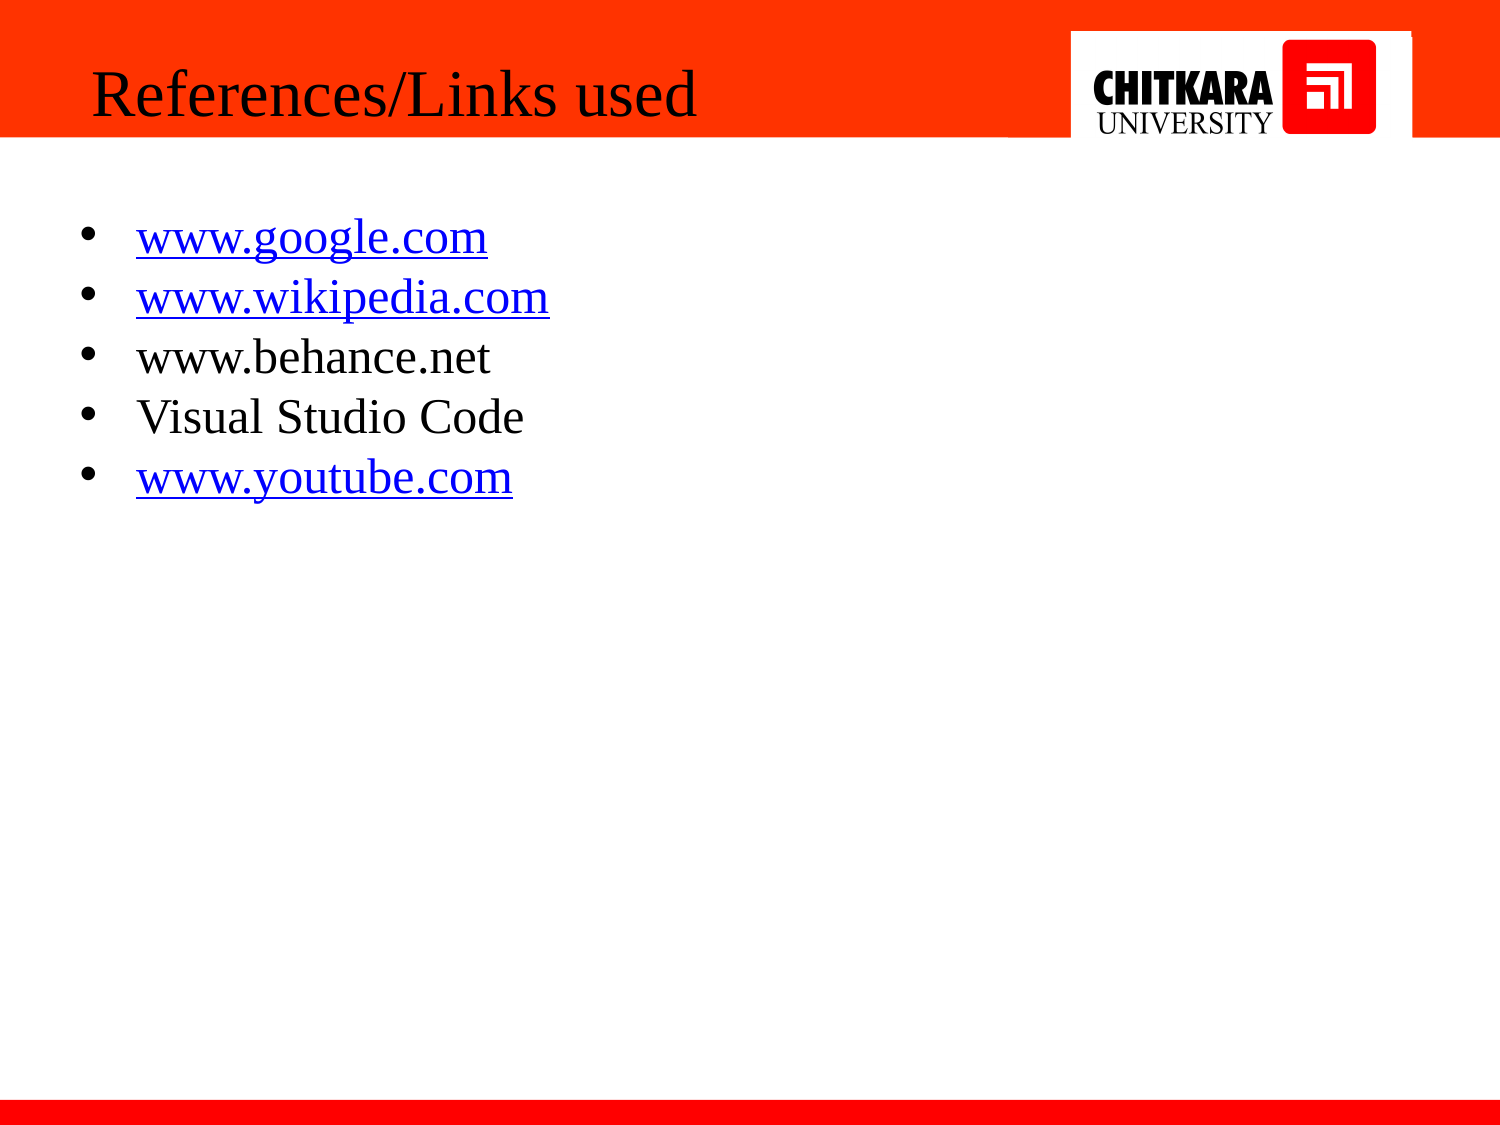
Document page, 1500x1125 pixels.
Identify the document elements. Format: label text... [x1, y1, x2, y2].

picture [1074, 37, 1391, 138]
text_box References/Links used [76, 42, 963, 138]
text_box www.google.com www.wikipedia.com www.behance.net Visual Studio Code www.youtube.com [64, 196, 1400, 571]
